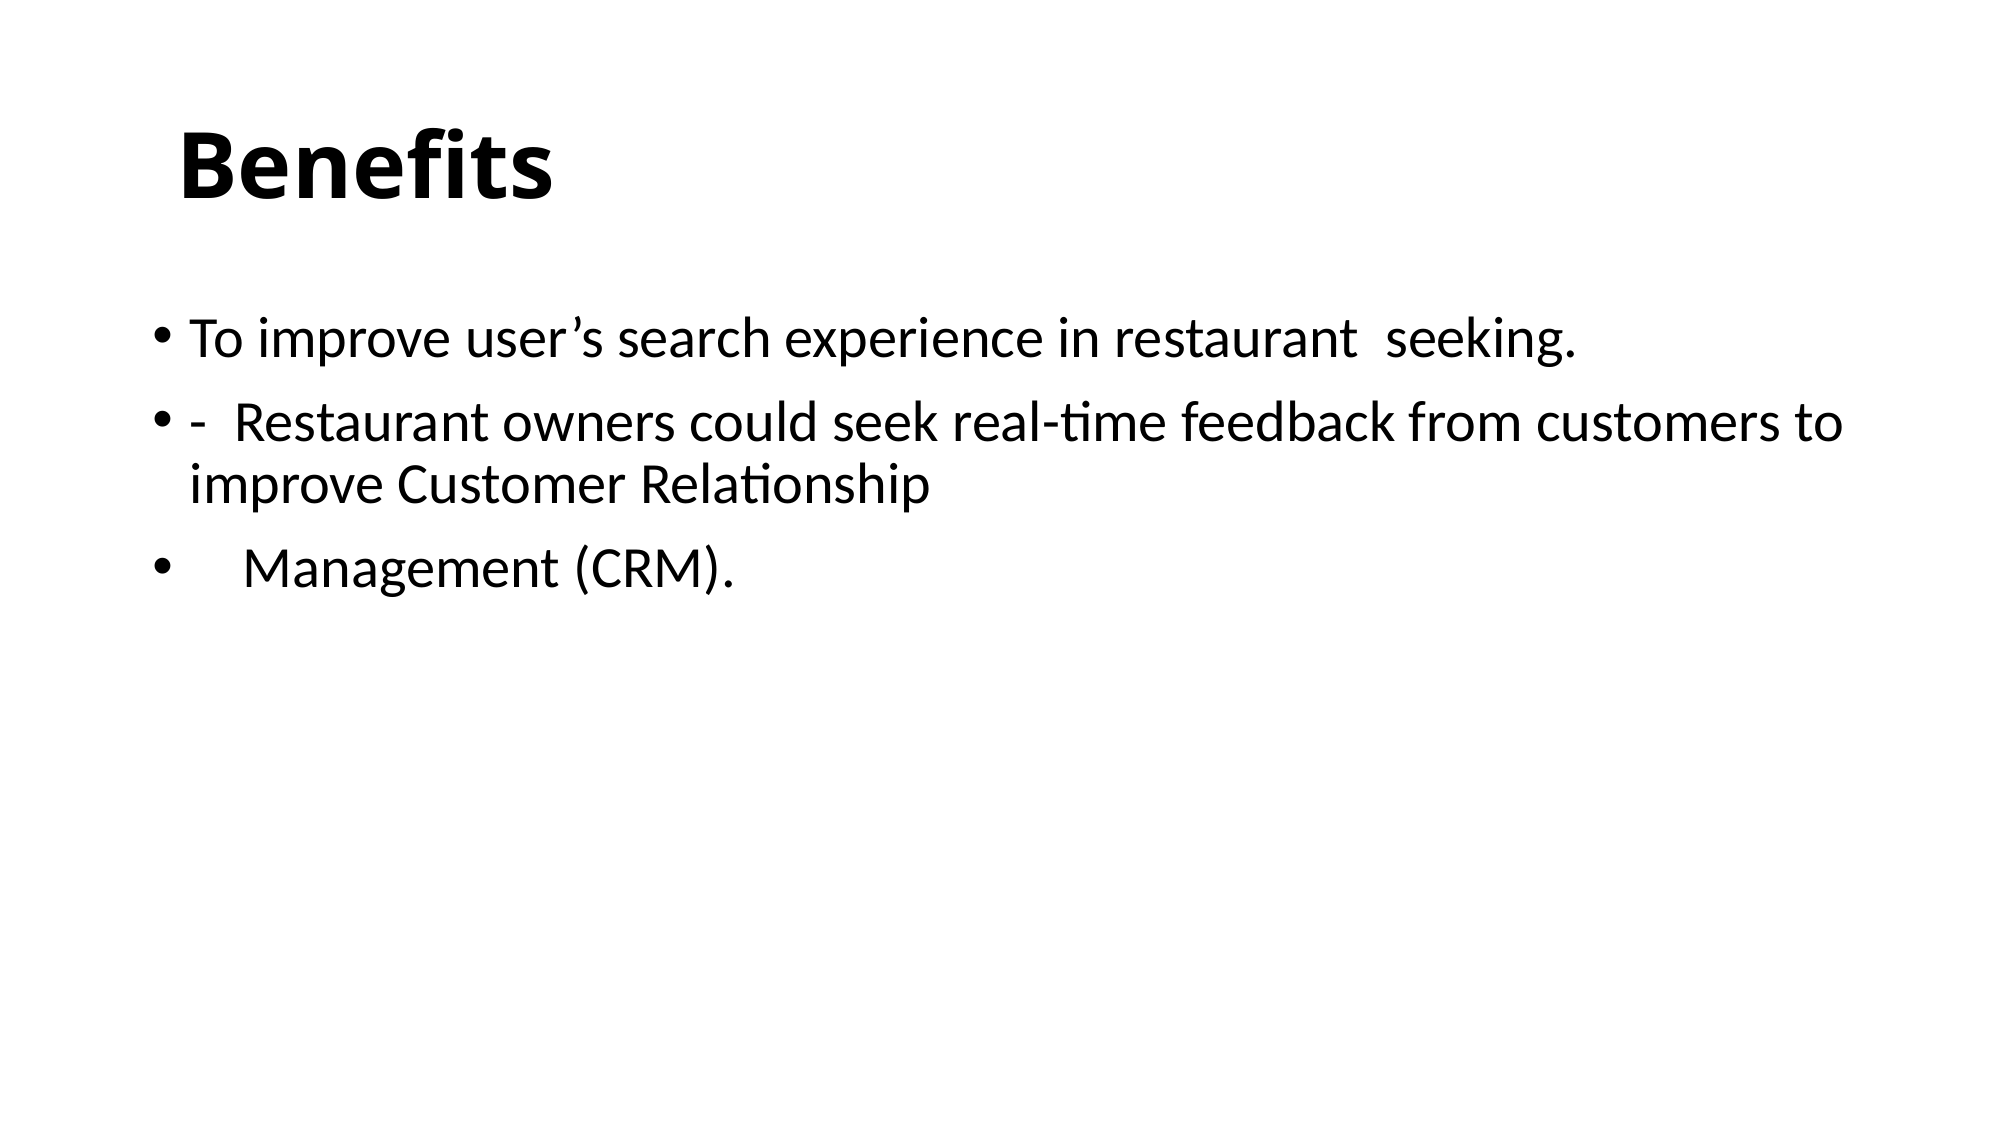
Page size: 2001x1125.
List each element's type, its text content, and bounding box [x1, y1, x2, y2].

list To improve user’s search experience in restaurant seeking. - Restaurant owners could seek real-time feedback from customers to improve Customer Relationship Management (CRM). [137, 299, 1863, 1014]
title Benefits [137, 59, 1863, 278]
